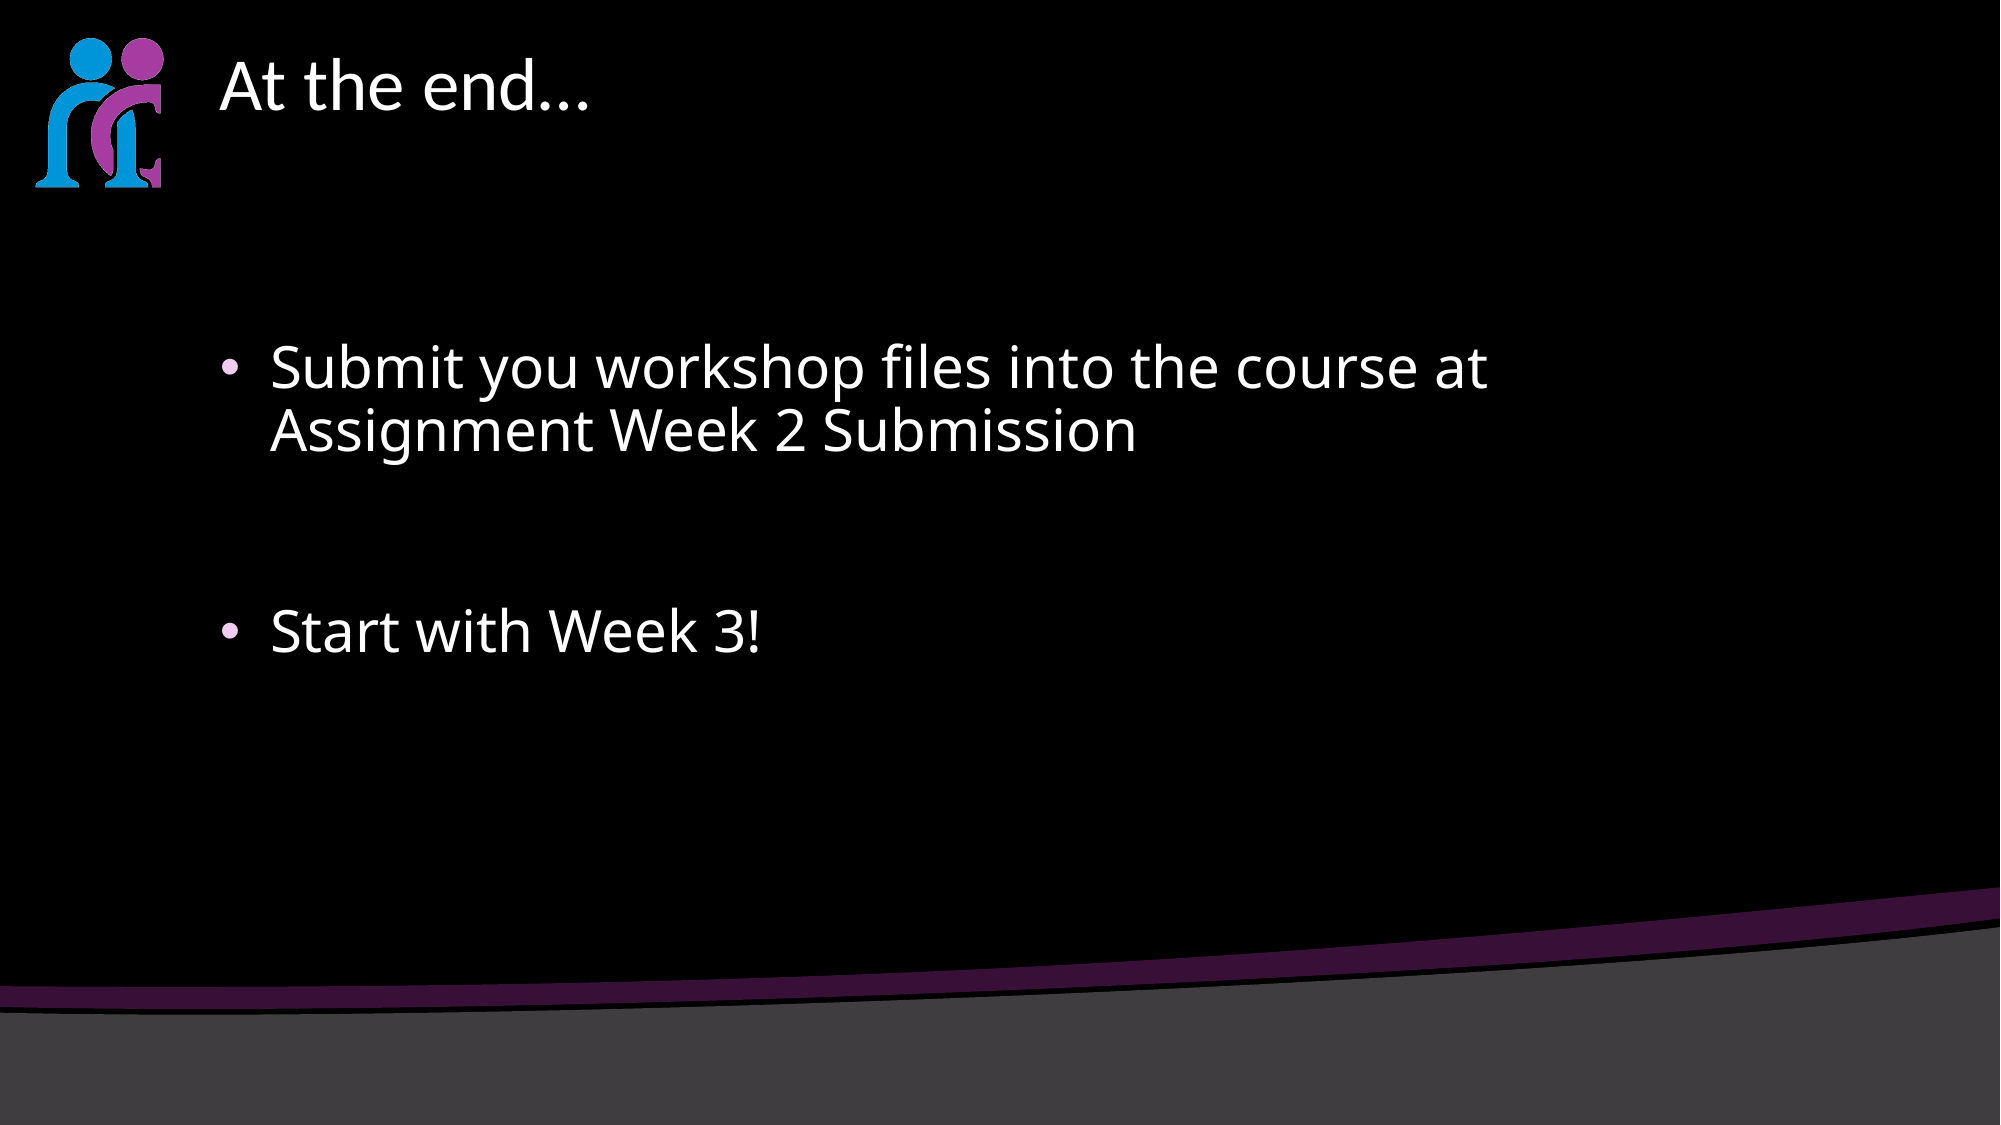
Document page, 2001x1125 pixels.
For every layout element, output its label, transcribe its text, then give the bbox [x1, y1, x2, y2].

picture [12, 19, 188, 233]
list Submit you workshop files into the course at Assignment Week 2 Submission Start with Week 3! [200, 221, 1800, 972]
title At the end… [200, 24, 1800, 189]
